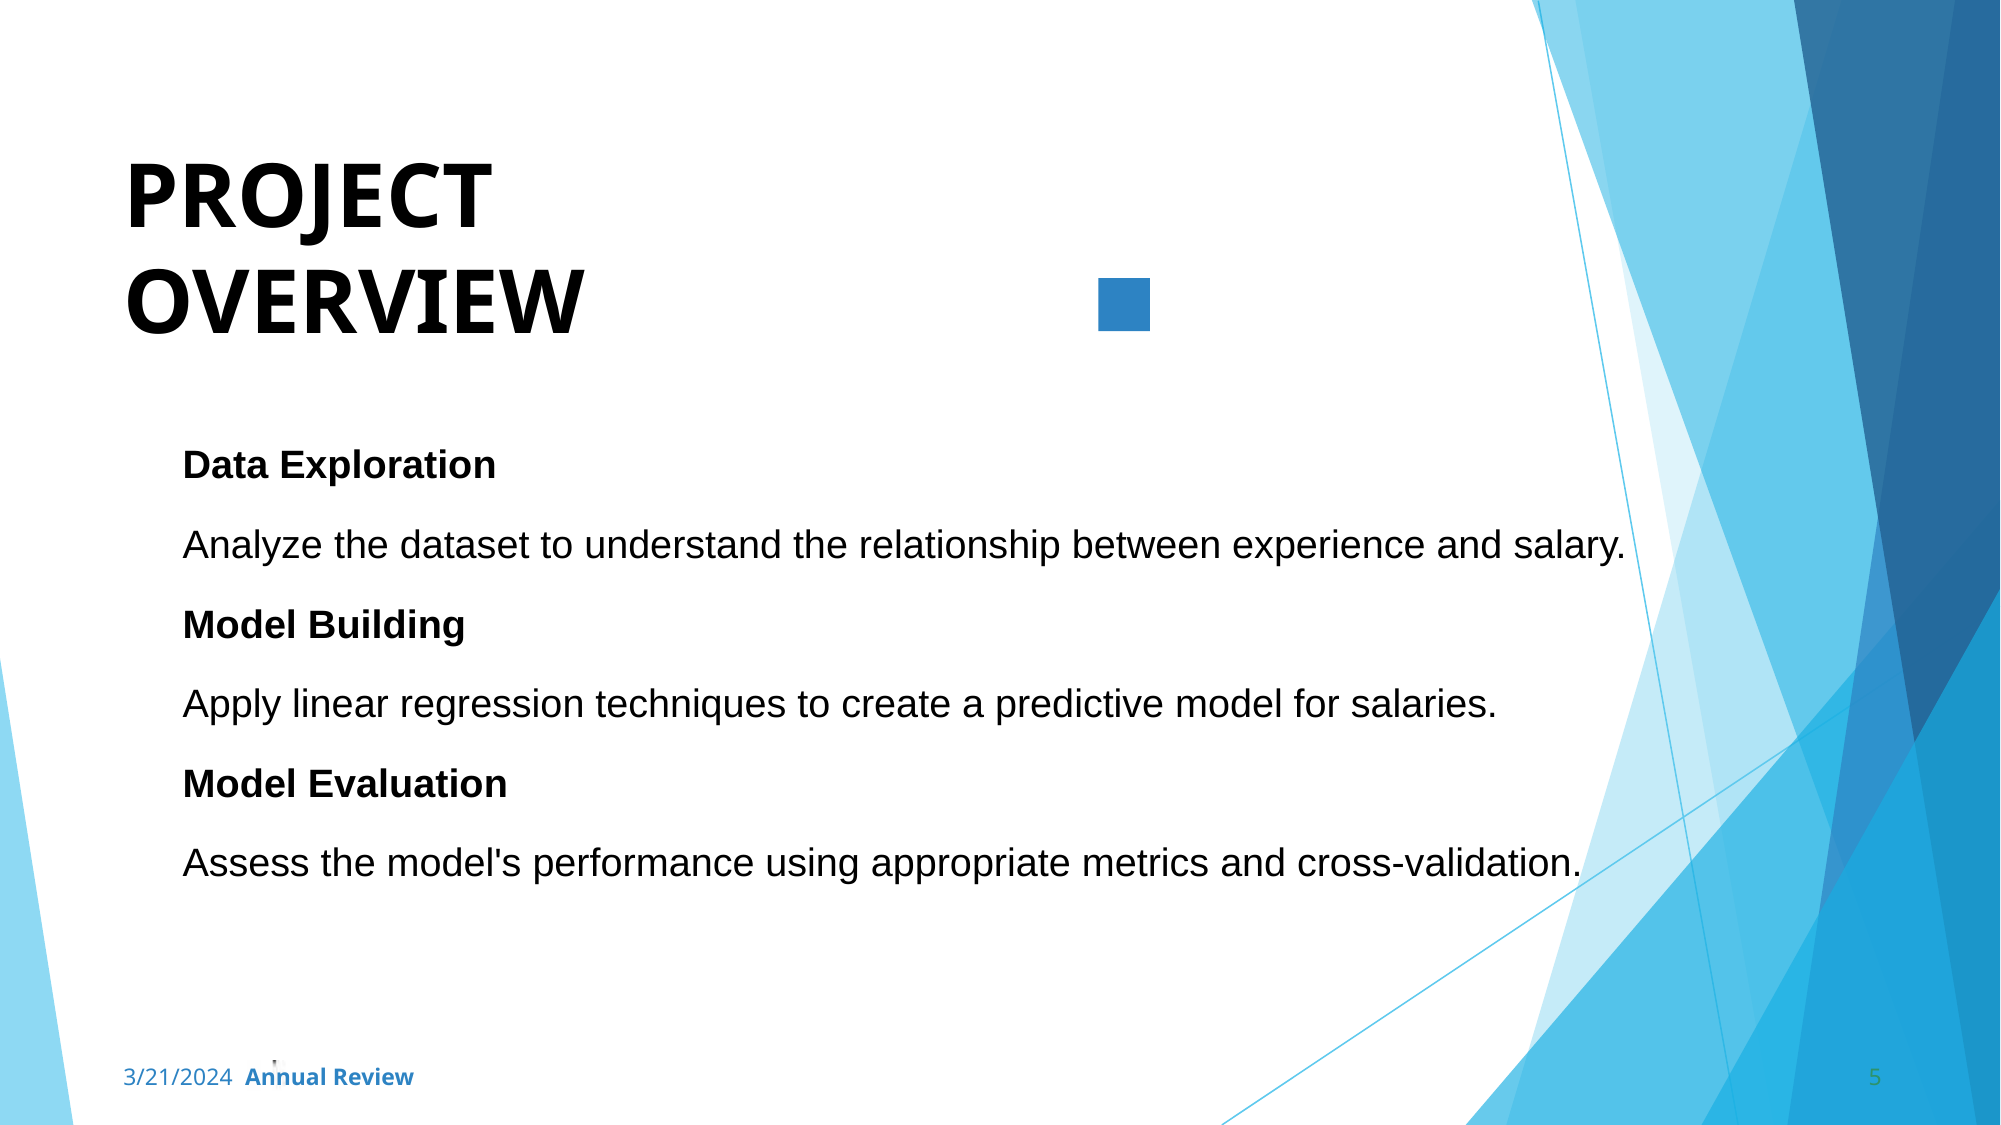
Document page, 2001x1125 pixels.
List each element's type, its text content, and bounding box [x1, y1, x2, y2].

picture [110, 1060, 463, 1094]
title PROJECT OVERVIEW [121, 136, 985, 352]
slide_number ‹#› [1849, 1061, 1890, 1125]
text_box [1098, 278, 1150, 332]
text_box Data Exploration Analyze the dataset to understand the relationship between experience and salary. Model Building Apply linear regression techniques to create a predictive model for salaries. Model Evaluation Assess the model's performance using appropriate metrics and cross-validation. [167, 417, 1833, 970]
